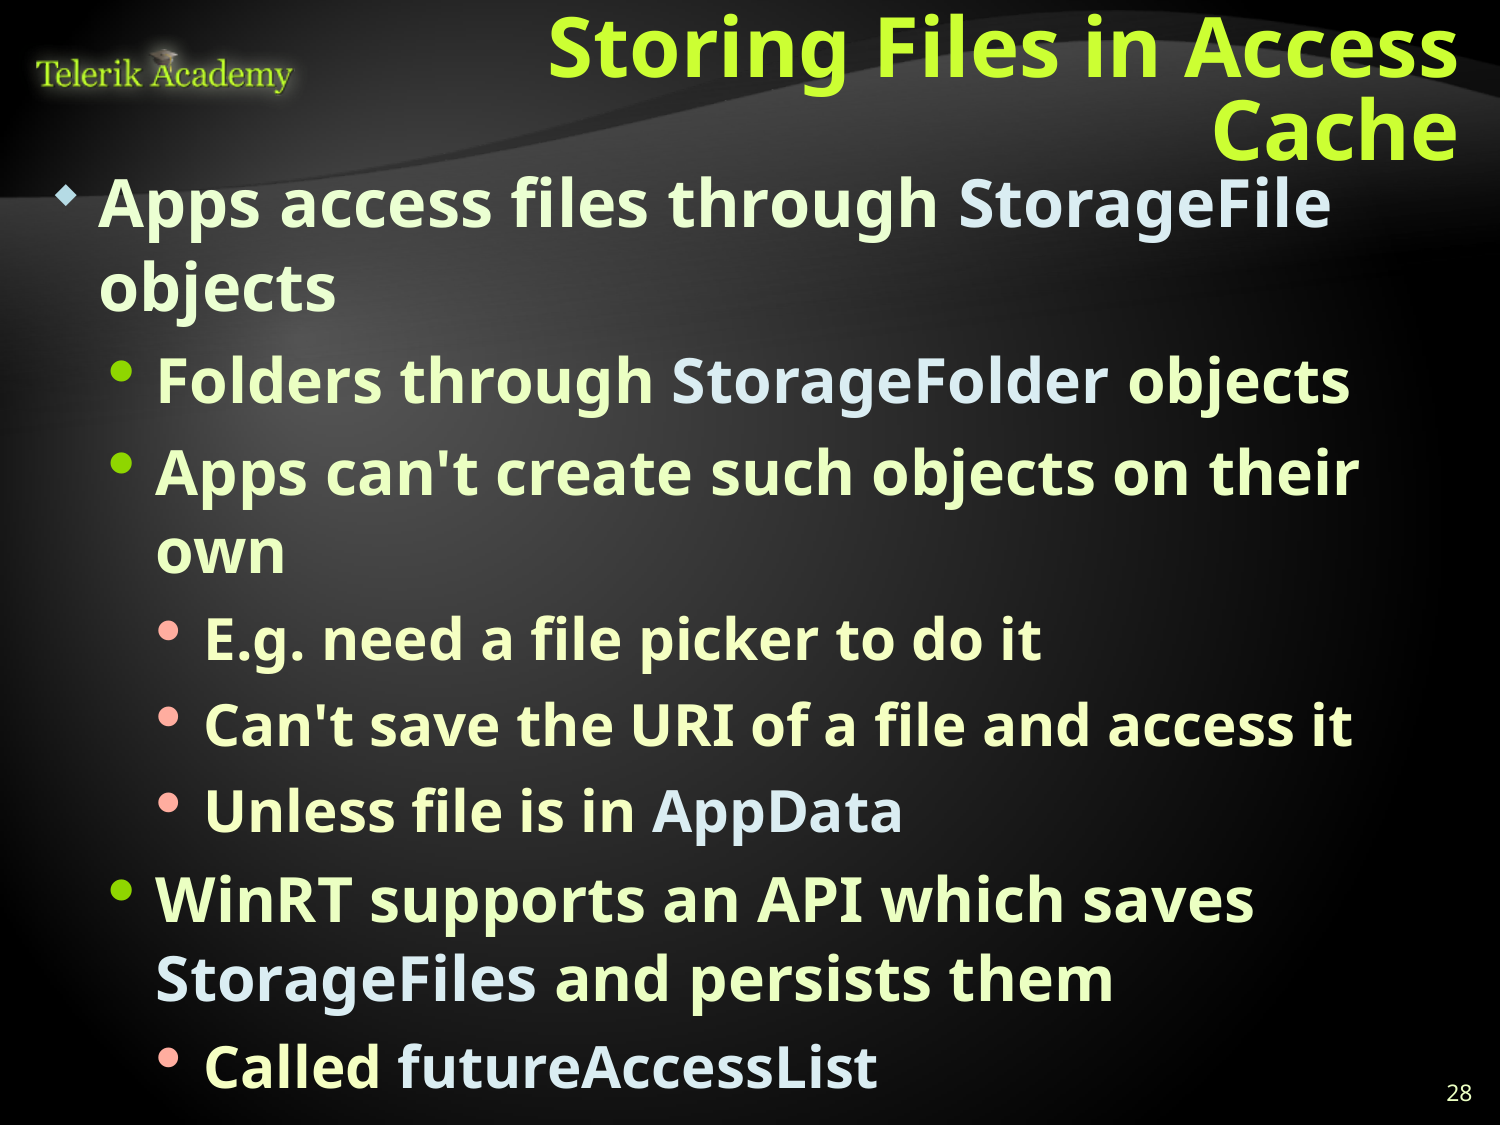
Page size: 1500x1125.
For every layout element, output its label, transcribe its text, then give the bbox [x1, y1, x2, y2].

title Storing Files in Access Cache [312, 24, 1475, 163]
picture [0, 0, 1500, 1125]
slide_number 28 [1412, 1074, 1488, 1113]
list Apps access files through StorageFile objects Folders through StorageFolder objects Apps can't create such objects on their own E.g. need a file picker to do it Can't save the URI of a file and access it Unless file is in AppData WinRT supports an API which saves StorageFiles and persists them Called futureAccessList Key-value pairs (string token – StorageFile pairs) [37, 149, 1463, 1100]
